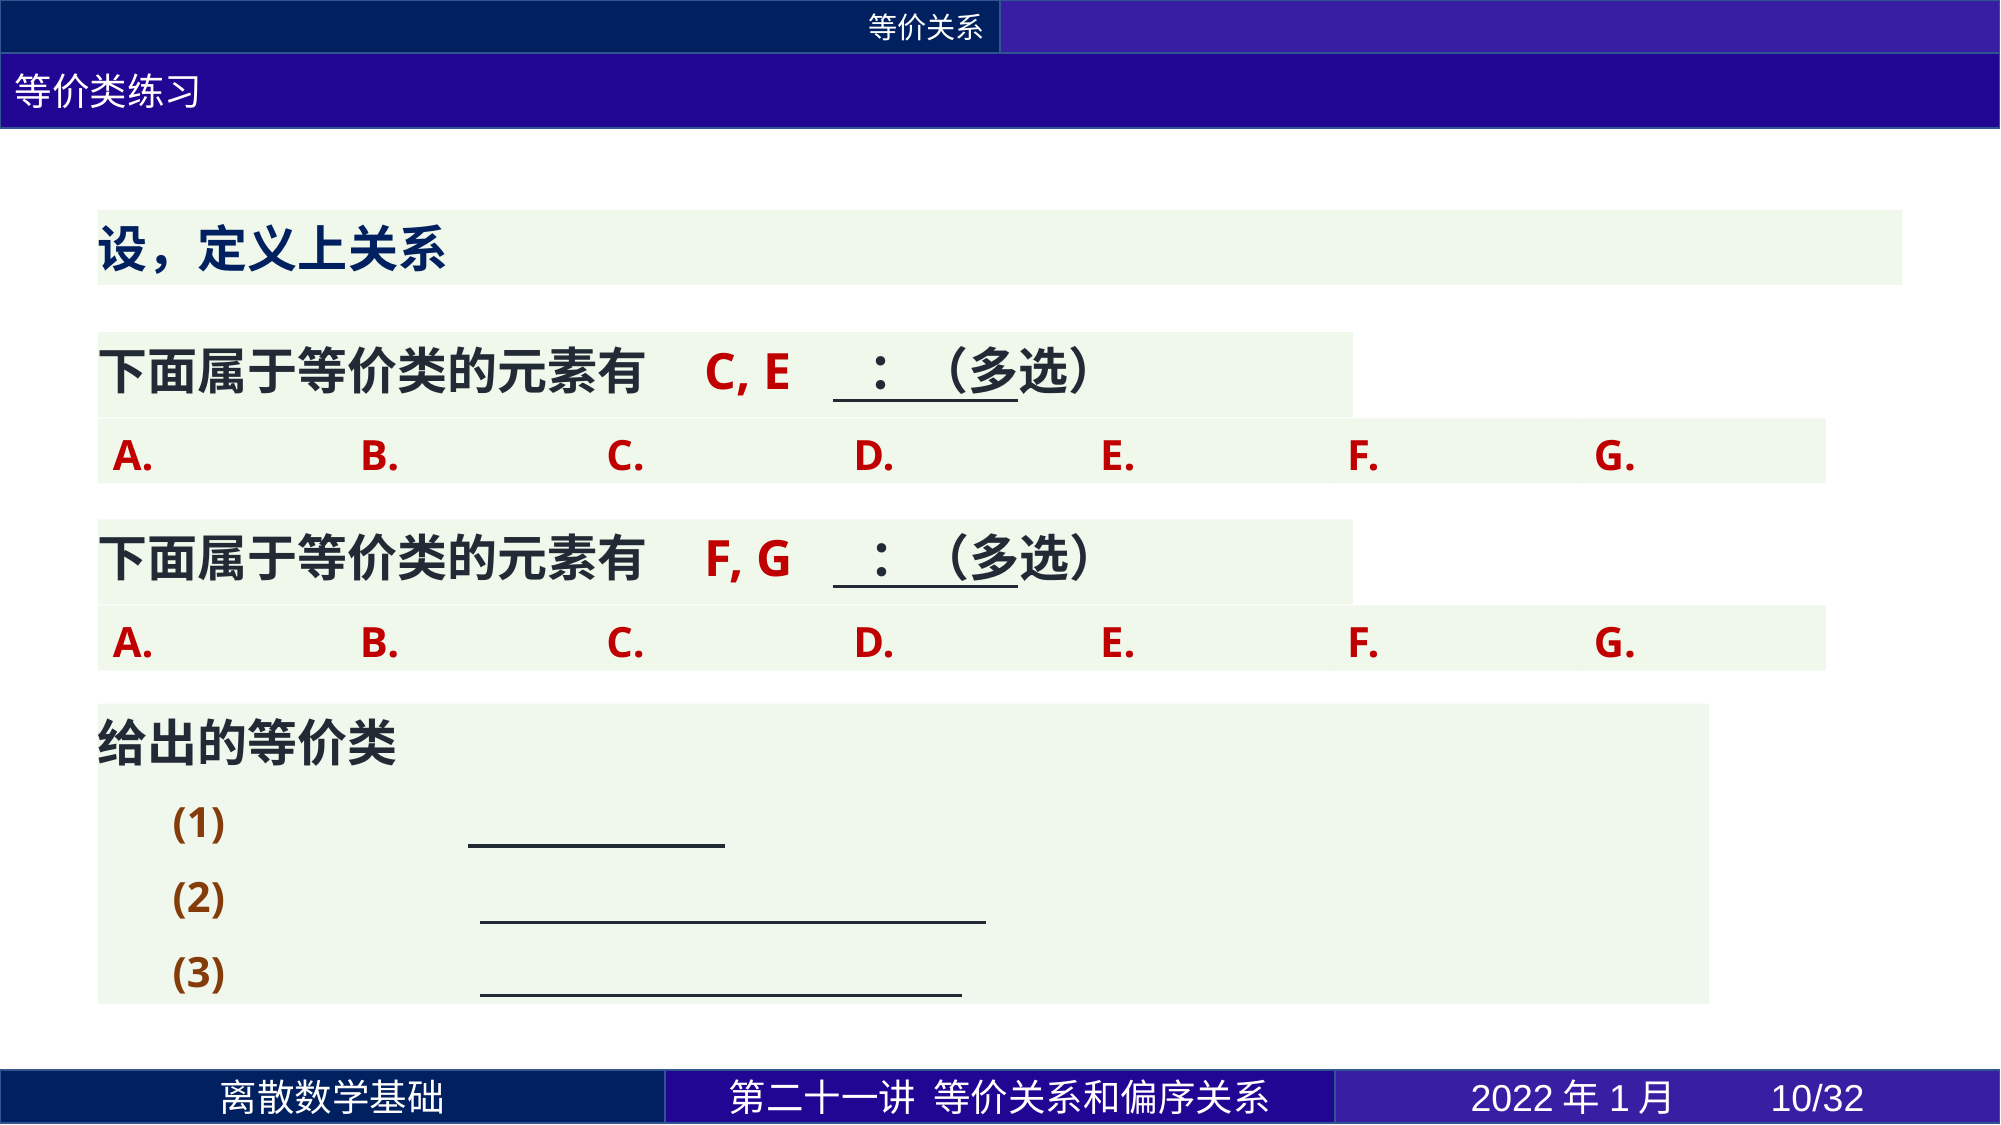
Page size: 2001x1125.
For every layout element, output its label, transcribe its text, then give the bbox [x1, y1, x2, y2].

text_box 离散数学基础 [0, 1069, 664, 1124]
text_box 2022年1月 10/32 [1334, 1069, 2000, 1124]
text_box 等价关系 [0, 0, 999, 52]
text_box 等价类练习 [0, 52, 2000, 129]
text_box 第二十一讲 等价关系和偏序关系 [664, 1069, 1334, 1124]
text_box [999, 0, 2000, 52]
